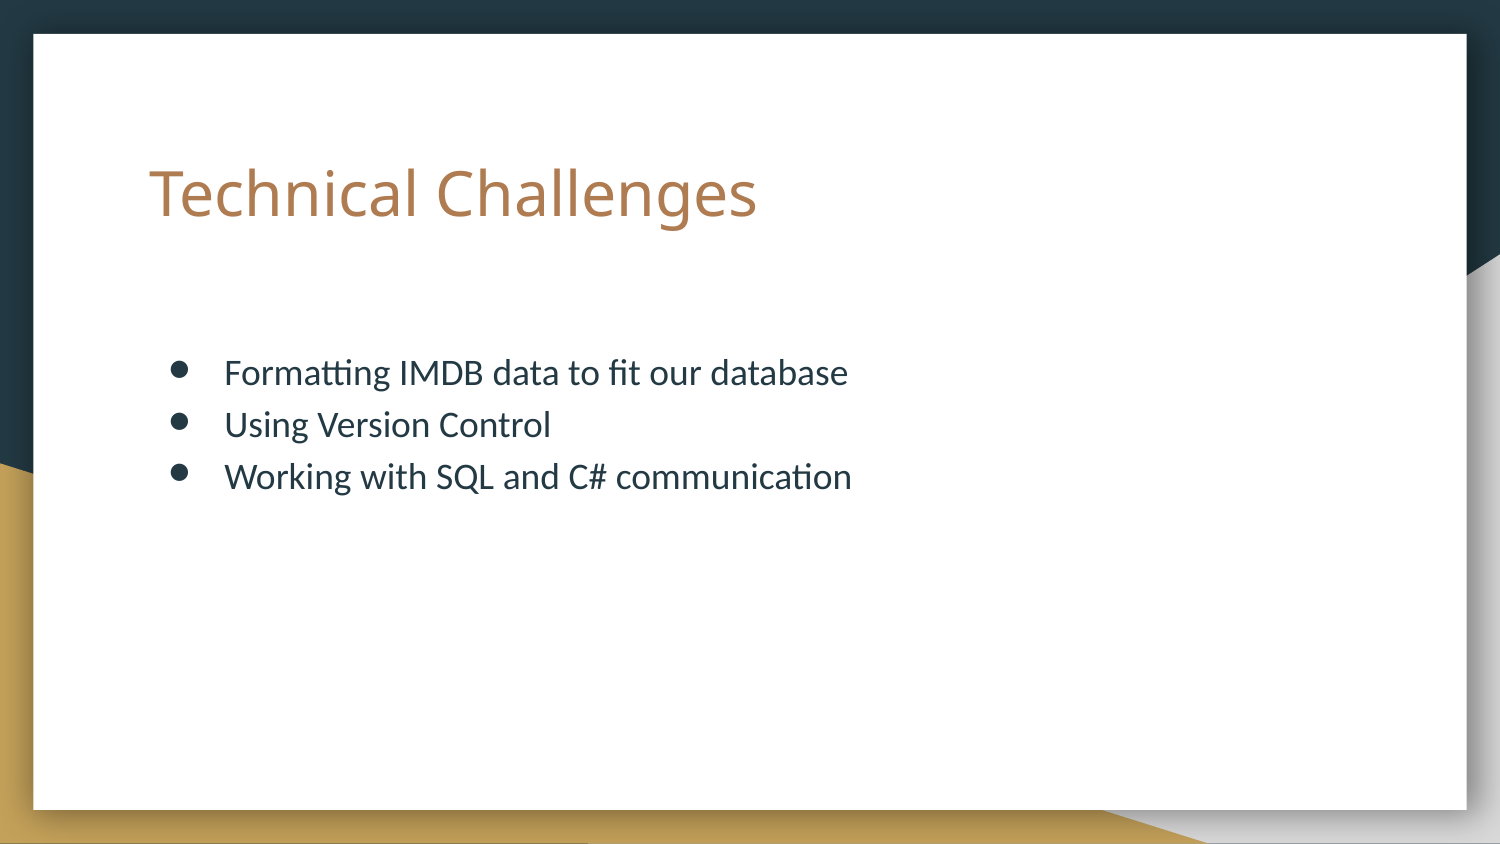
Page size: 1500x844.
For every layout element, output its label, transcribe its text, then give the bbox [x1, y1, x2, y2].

title Technical Challenges [134, 138, 1366, 296]
list Formatting IMDB data to fit our database Using Version Control Working with SQL and C# communication [134, 326, 1366, 729]
